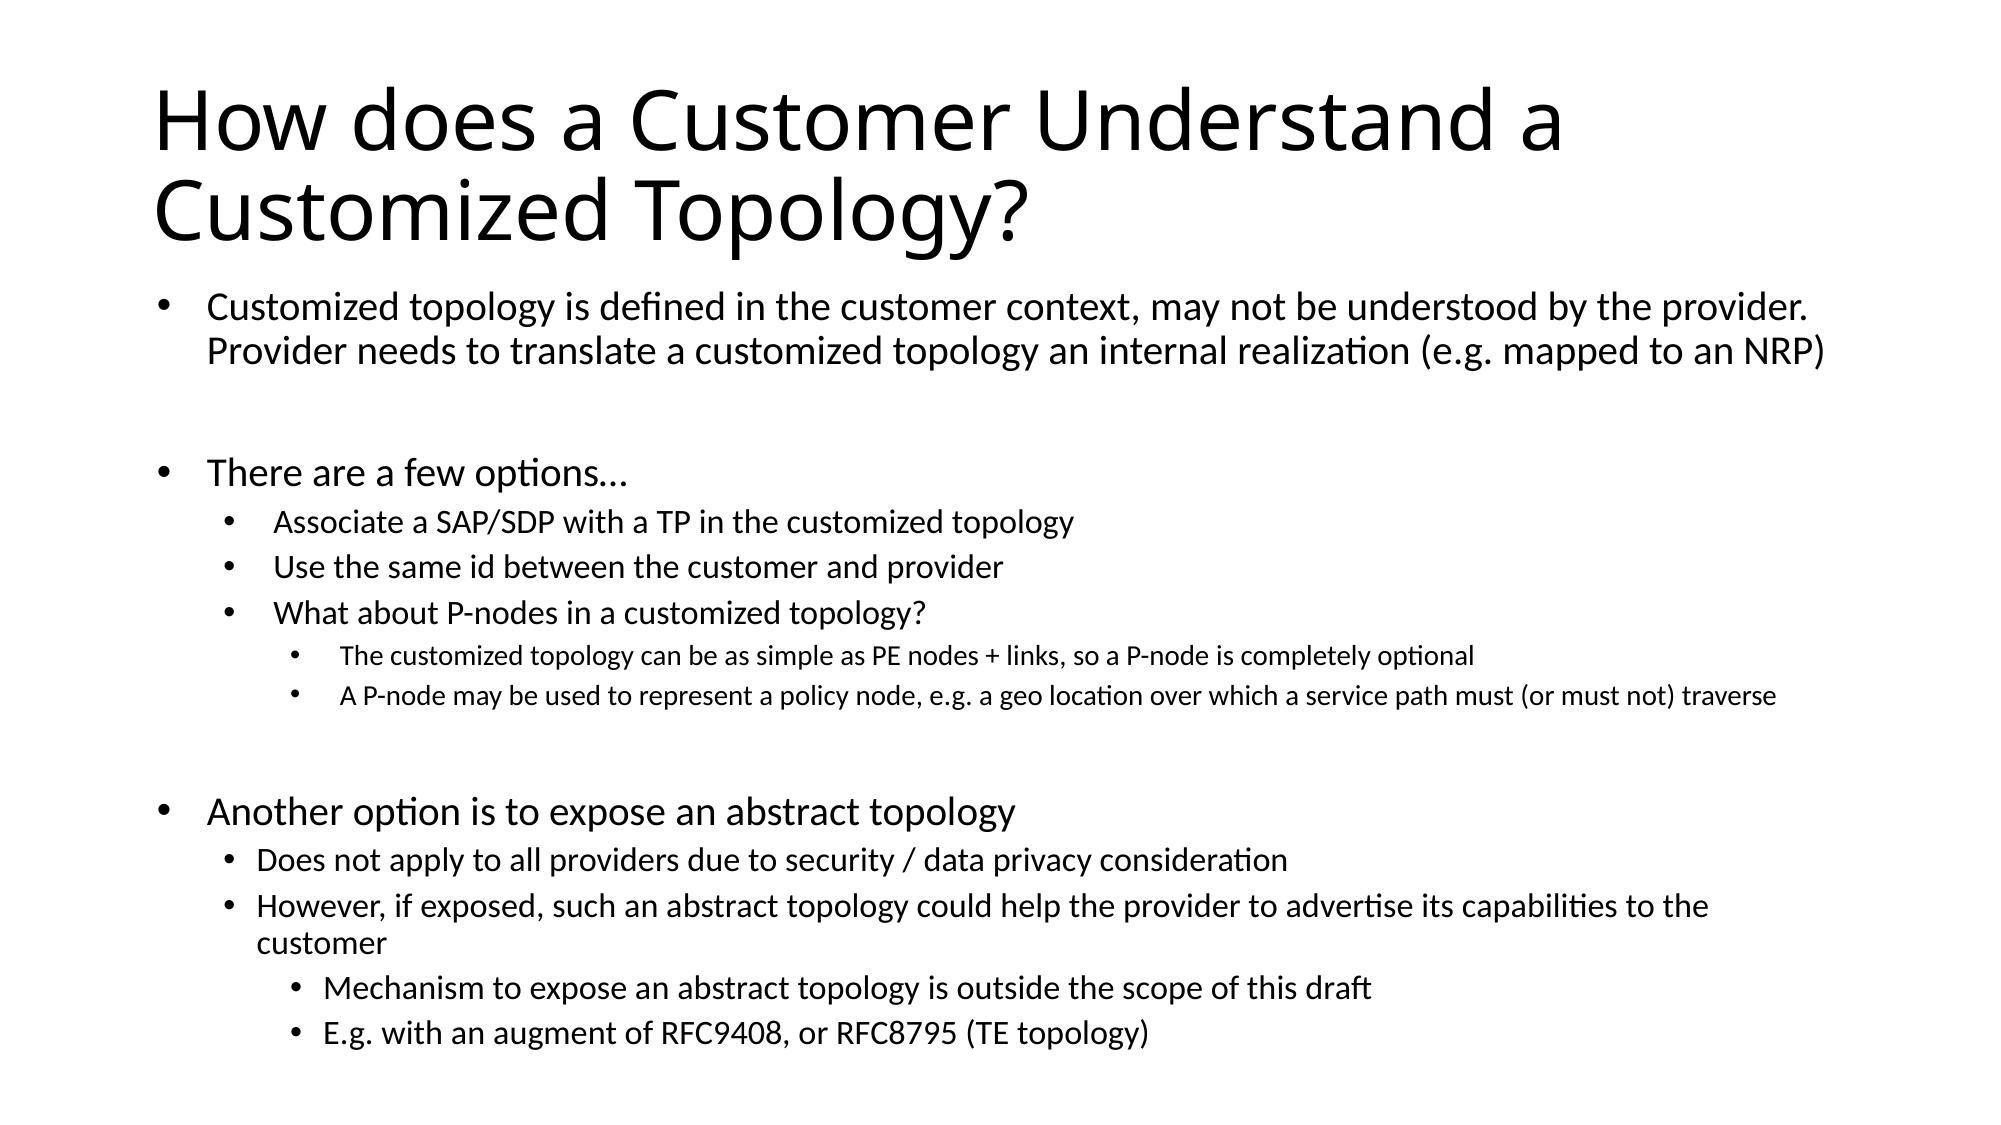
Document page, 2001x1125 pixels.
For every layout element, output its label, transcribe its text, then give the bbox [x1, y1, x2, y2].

list Customized topology is defined in the customer context, may not be understood by the provider. Provider needs to translate a customized topology an internal realization (e.g. mapped to an NRP) There are a few options… Associate a SAP/SDP with a TP in the customized topology Use the same id between the customer and provider What about P-nodes in a customized topology? The customized topology can be as simple as PE nodes + links, so a P-node is completely optional A P-node may be used to represent a policy node, e.g. a geo location over which a service path must (or must not) traverse Another option is to expose an abstract topology Does not apply to all providers due to security / data privacy consideration However, if exposed, such an abstract topology could help the provider to advertise its capabilities to the customer Mechanism to expose an abstract topology is outside the scope of this draft E.g. with an augment of RFC9408, or RFC8795 (TE topology) [141, 277, 1863, 1096]
title How does a Customer Understand a Customized Topology? [137, 59, 1863, 278]
